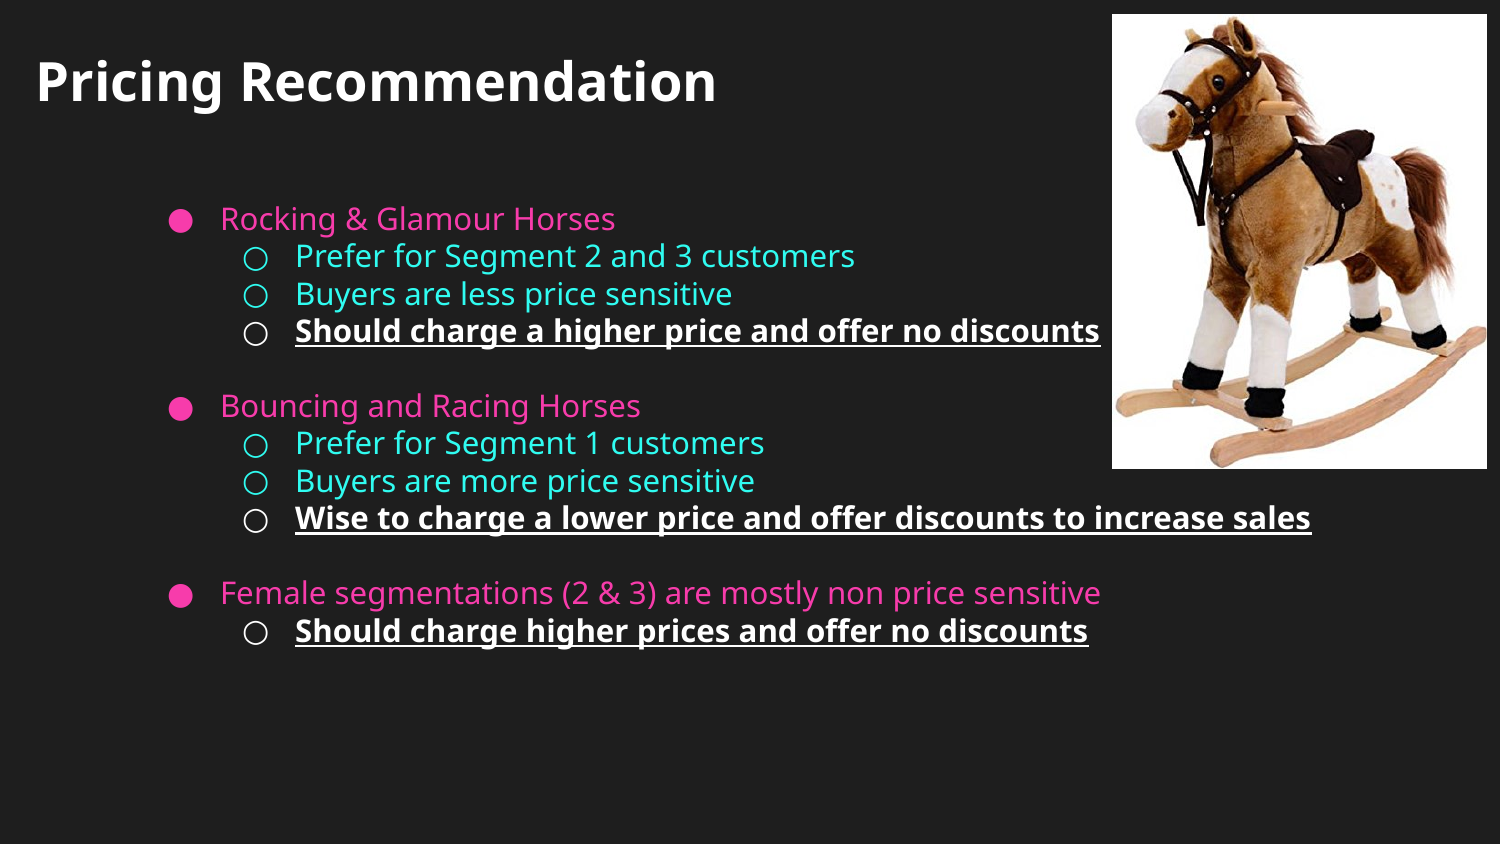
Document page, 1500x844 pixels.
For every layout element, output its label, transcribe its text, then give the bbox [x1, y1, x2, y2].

text_box Rocking & Glamour Horses Prefer for Segment 2 and 3 customers Buyers are less price sensitive Should charge a higher price and offer no discounts Bouncing and Racing Horses Prefer for Segment 1 customers Buyers are more price sensitive Wise to charge a lower price and offer discounts to increase sales Female segmentations (2 & 3) are mostly non price sensitive Should charge higher prices and offer no discounts [130, 183, 1370, 730]
title Pricing Recommendation [4, 27, 750, 133]
picture [1111, 14, 1487, 469]
